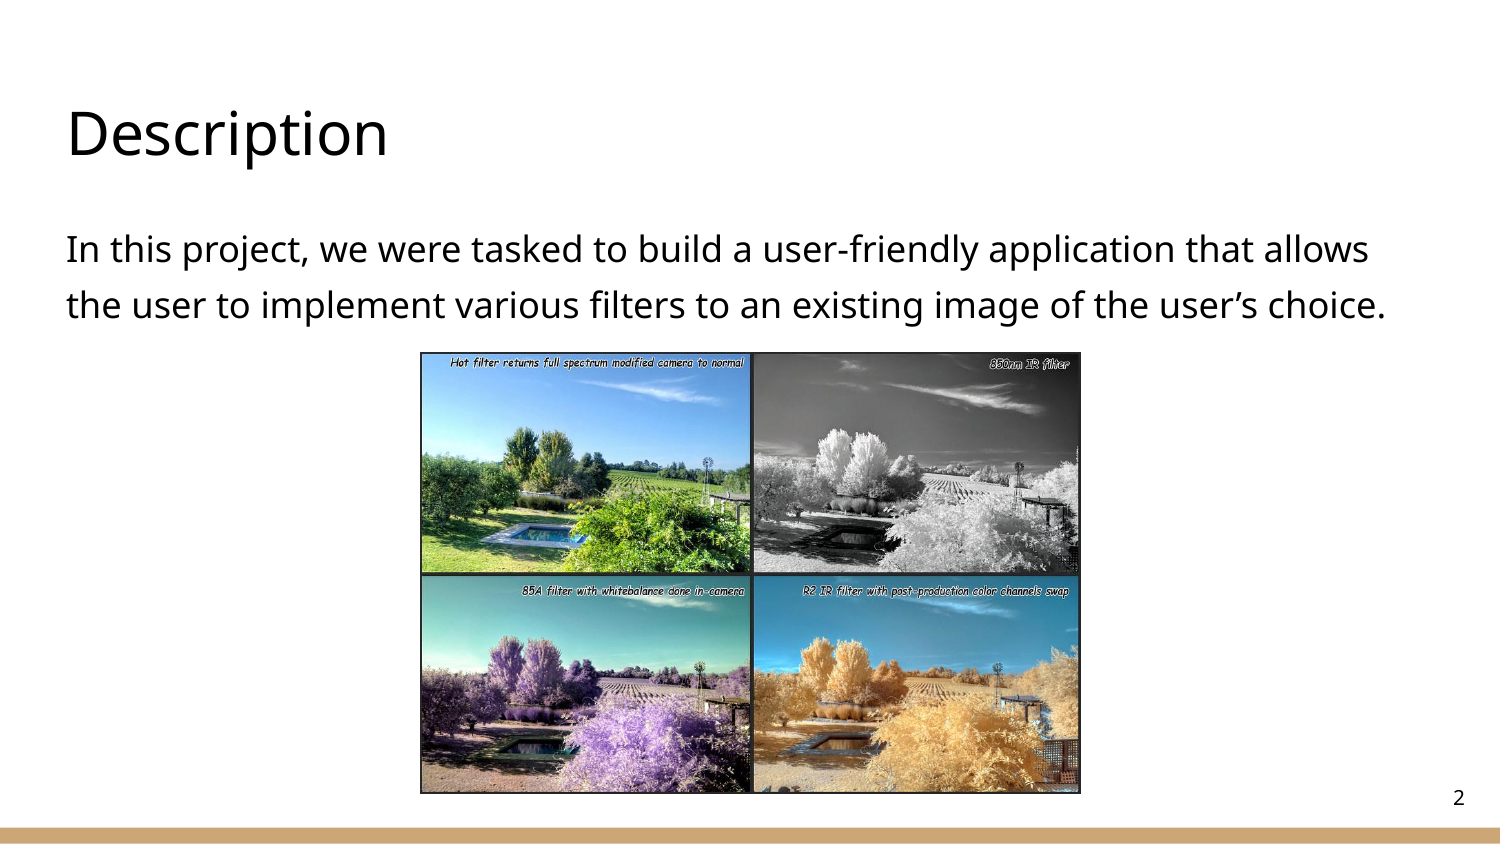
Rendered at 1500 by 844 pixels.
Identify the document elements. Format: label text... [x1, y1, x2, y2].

slide_number ‹#› [1389, 764, 1480, 830]
picture [419, 352, 1081, 794]
list In this project, we were tasked to build a user-friendly application that allows the user to implement various filters to an existing image of the user’s choice. [51, 200, 1449, 353]
title Description [51, 51, 409, 189]
